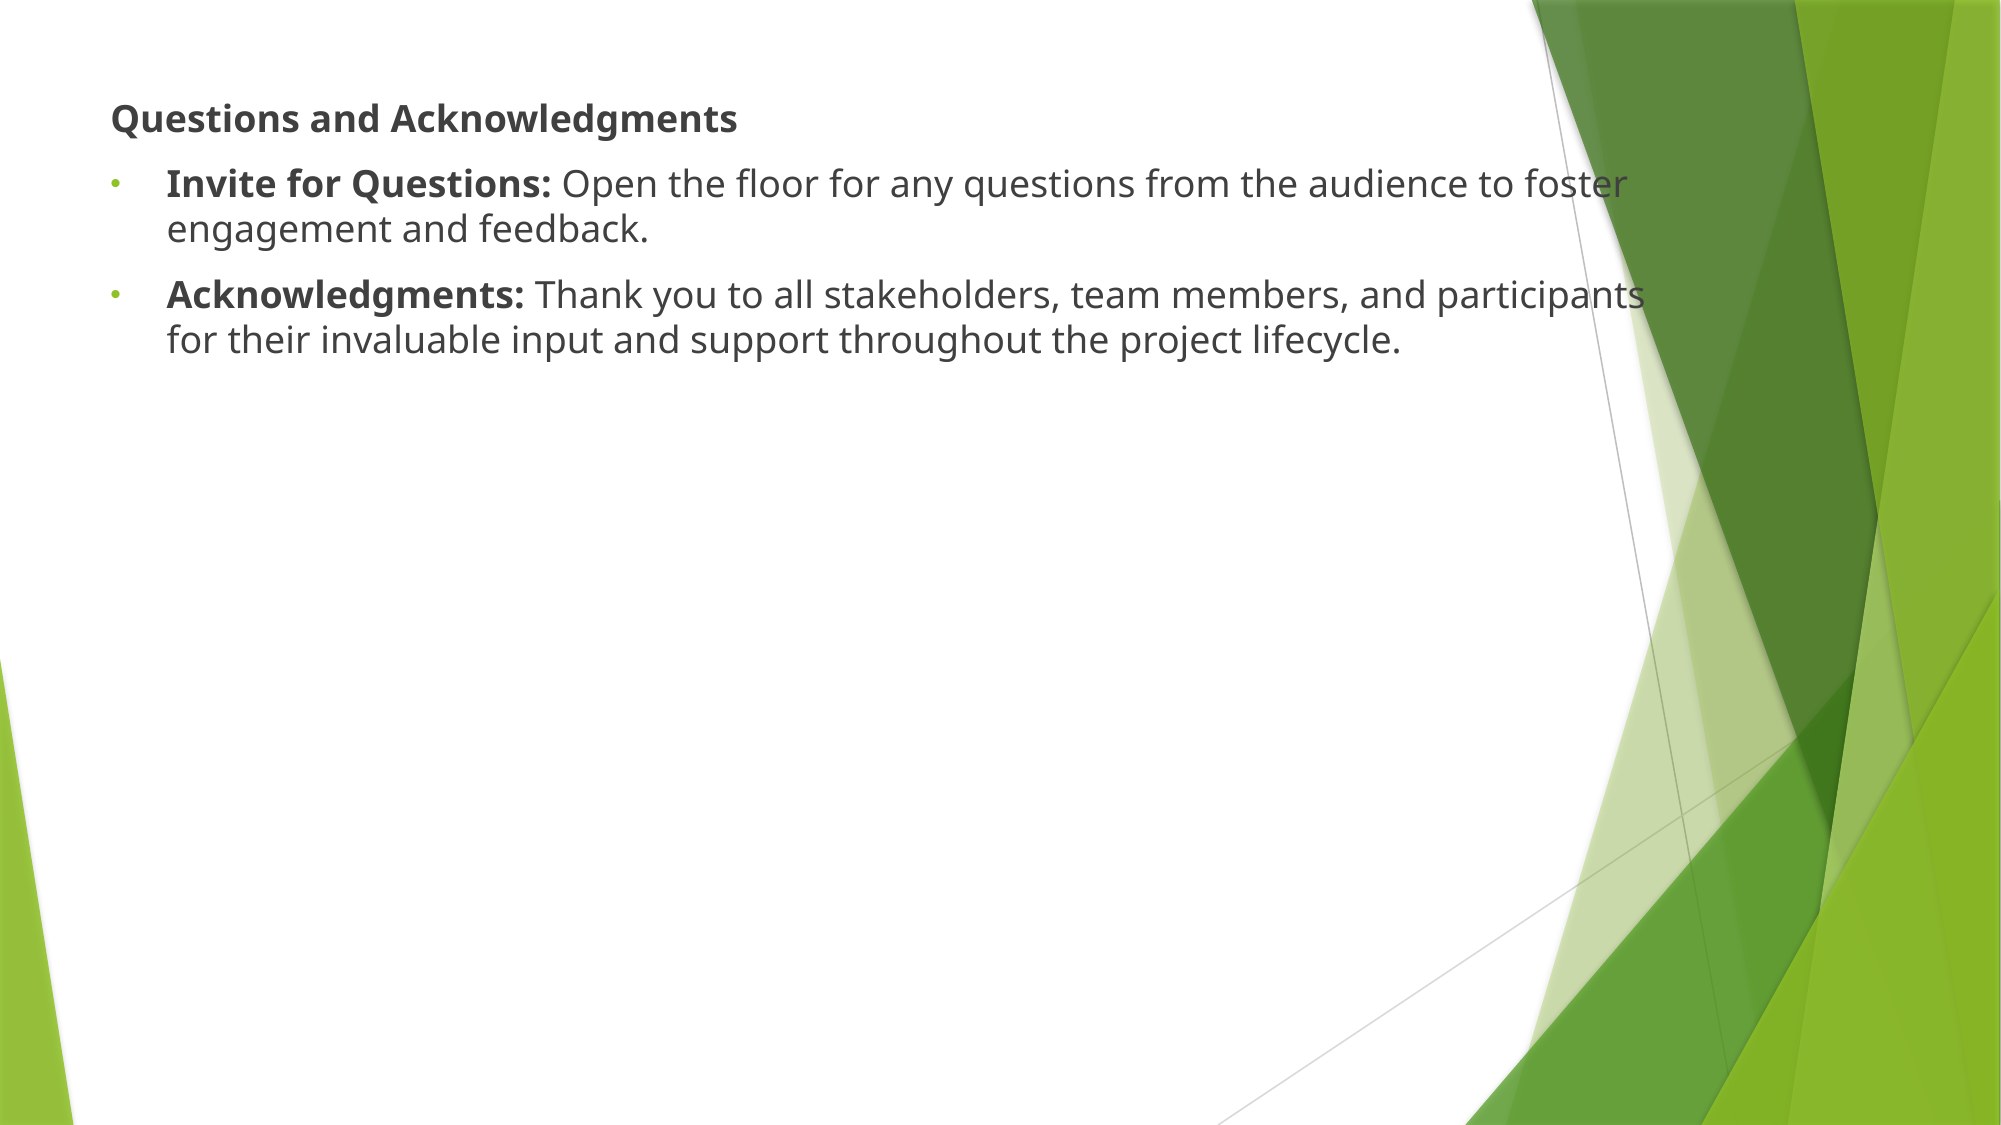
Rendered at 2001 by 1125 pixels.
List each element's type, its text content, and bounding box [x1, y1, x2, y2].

list Questions and Acknowledgments Invite for Questions: Open the floor for any questions from the audience to foster engagement and feedback. Acknowledgments: Thank you to all stakeholders, team members, and participants for their invaluable input and support throughout the project lifecycle. [95, 87, 1715, 524]
